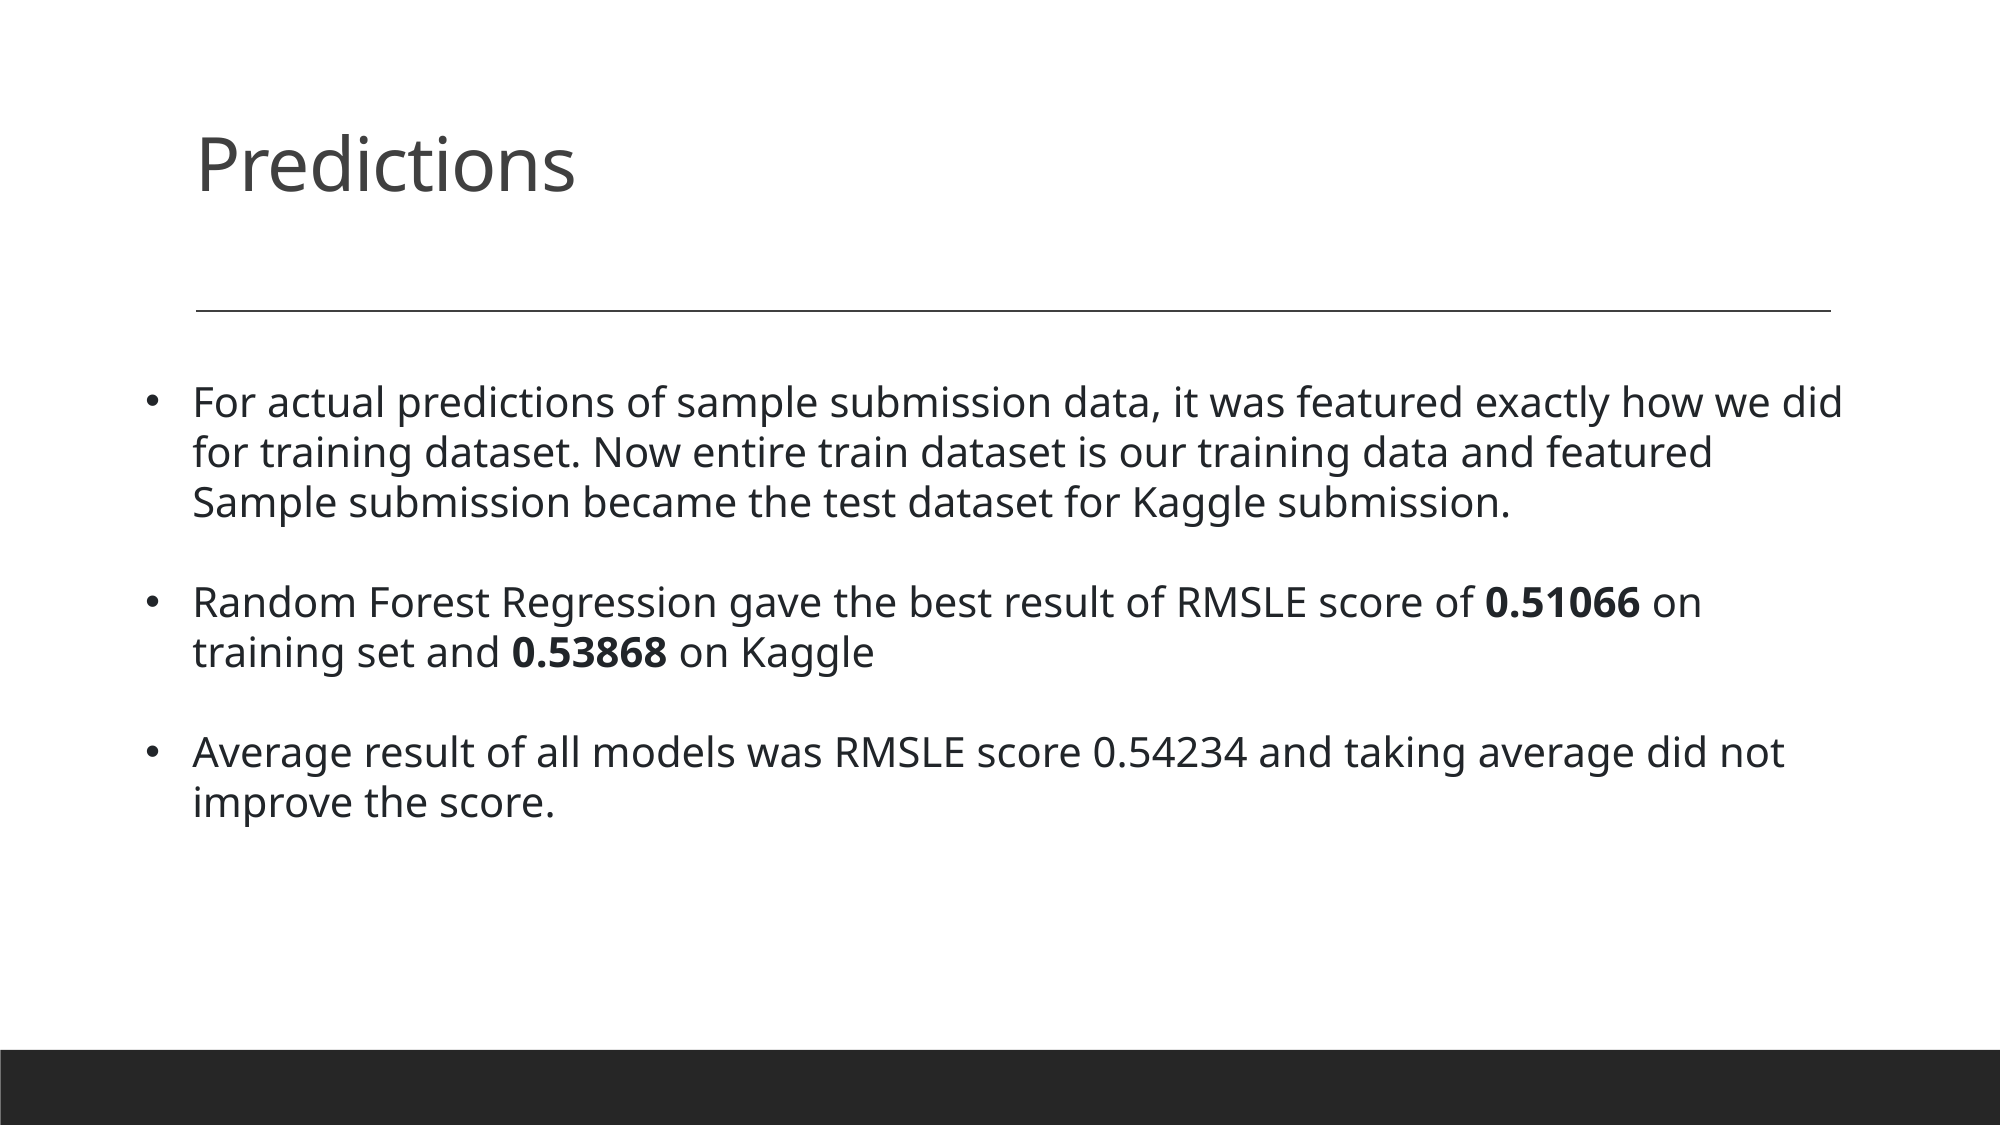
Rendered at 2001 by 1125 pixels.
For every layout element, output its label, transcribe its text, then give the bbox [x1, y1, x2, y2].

title Predictions [180, 47, 1830, 216]
text_box For actual predictions of sample submission data, it was featured exactly how we did for training dataset. Now entire train dataset is our training data and featured Sample submission became the test dataset for Kaggle submission. Random Forest Regression gave the best result of RMSLE score of 0.51066 on training set and 0.53868 on Kaggle Average result of all models was RMSLE score 0.54234 and taking average did not improve the score. [130, 368, 1870, 834]
